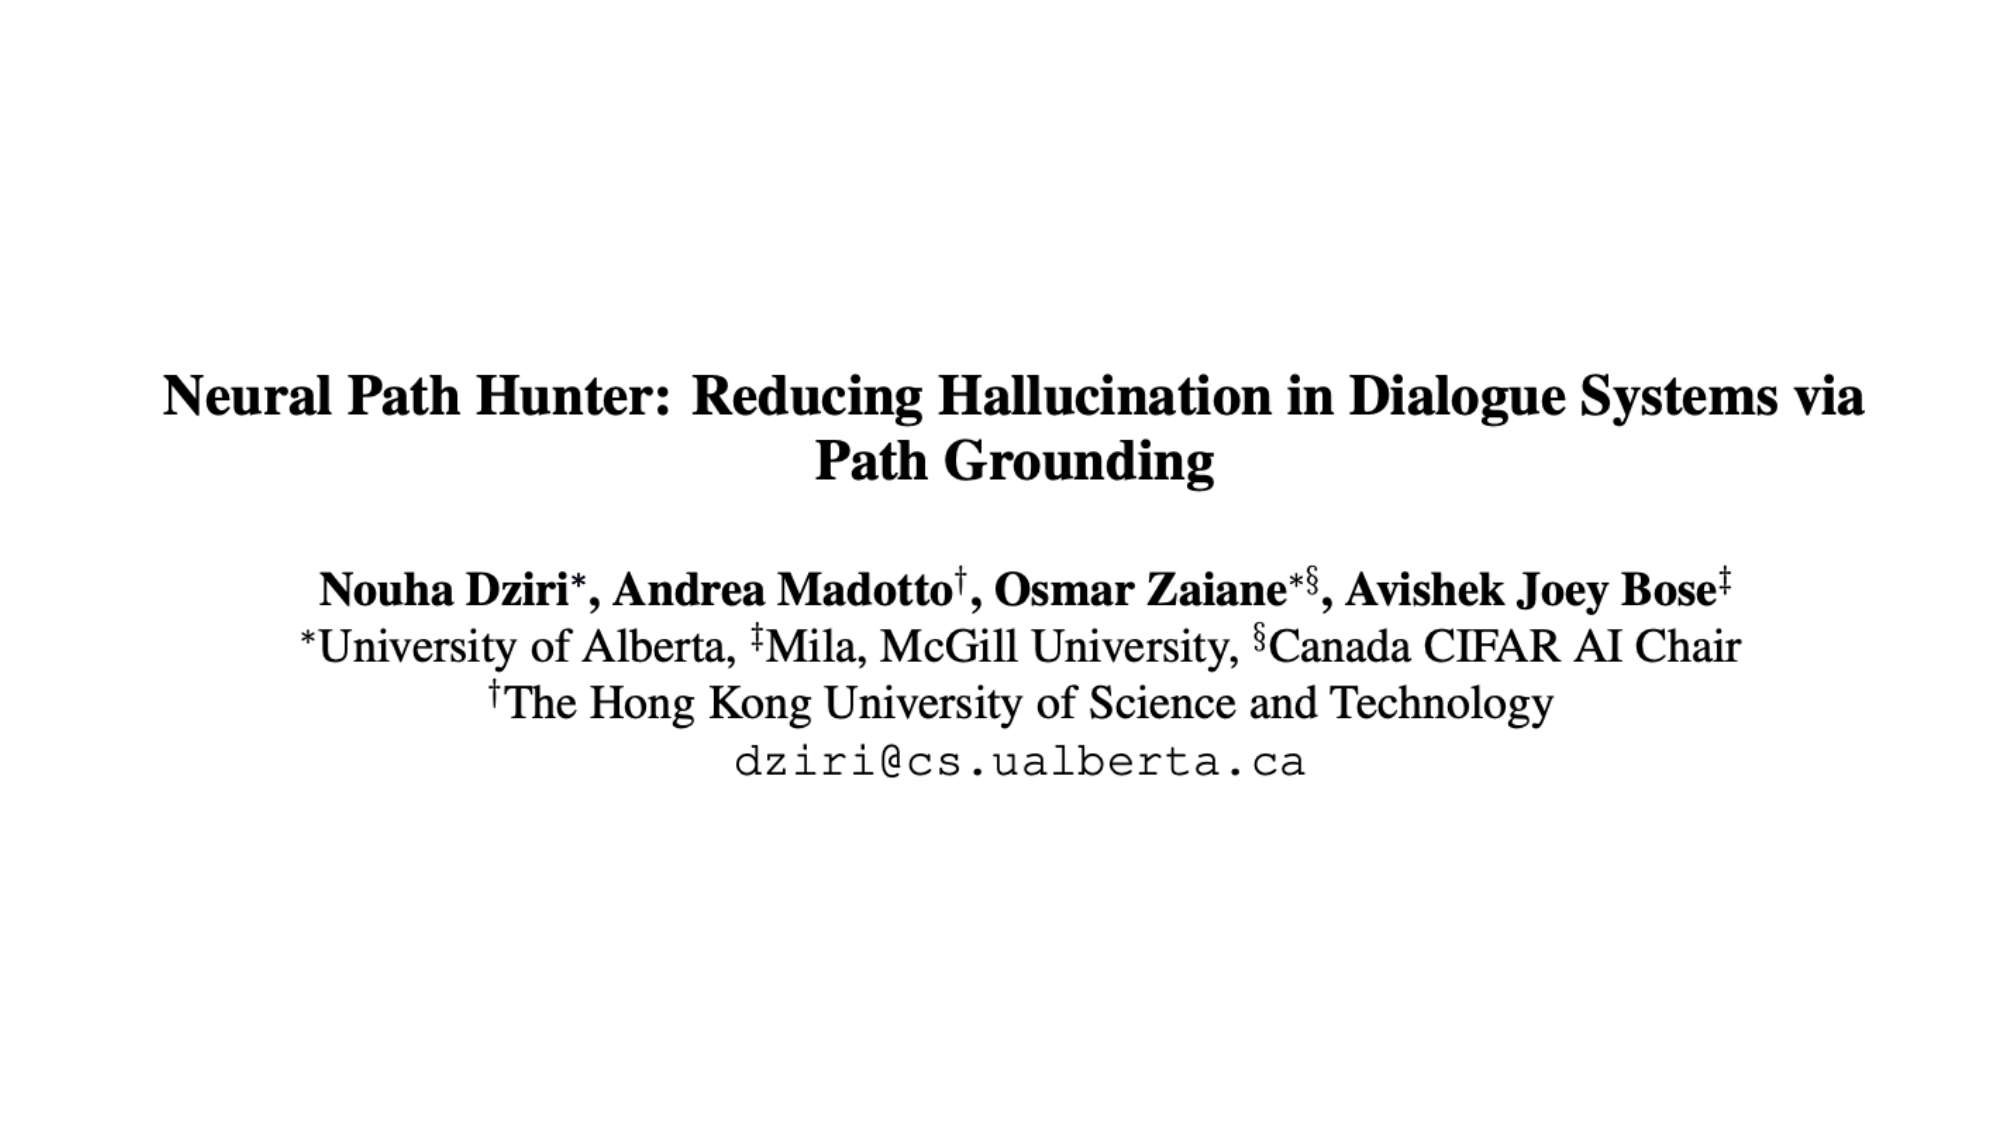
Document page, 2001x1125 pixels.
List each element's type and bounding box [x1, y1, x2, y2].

list [42, 313, 1989, 861]
